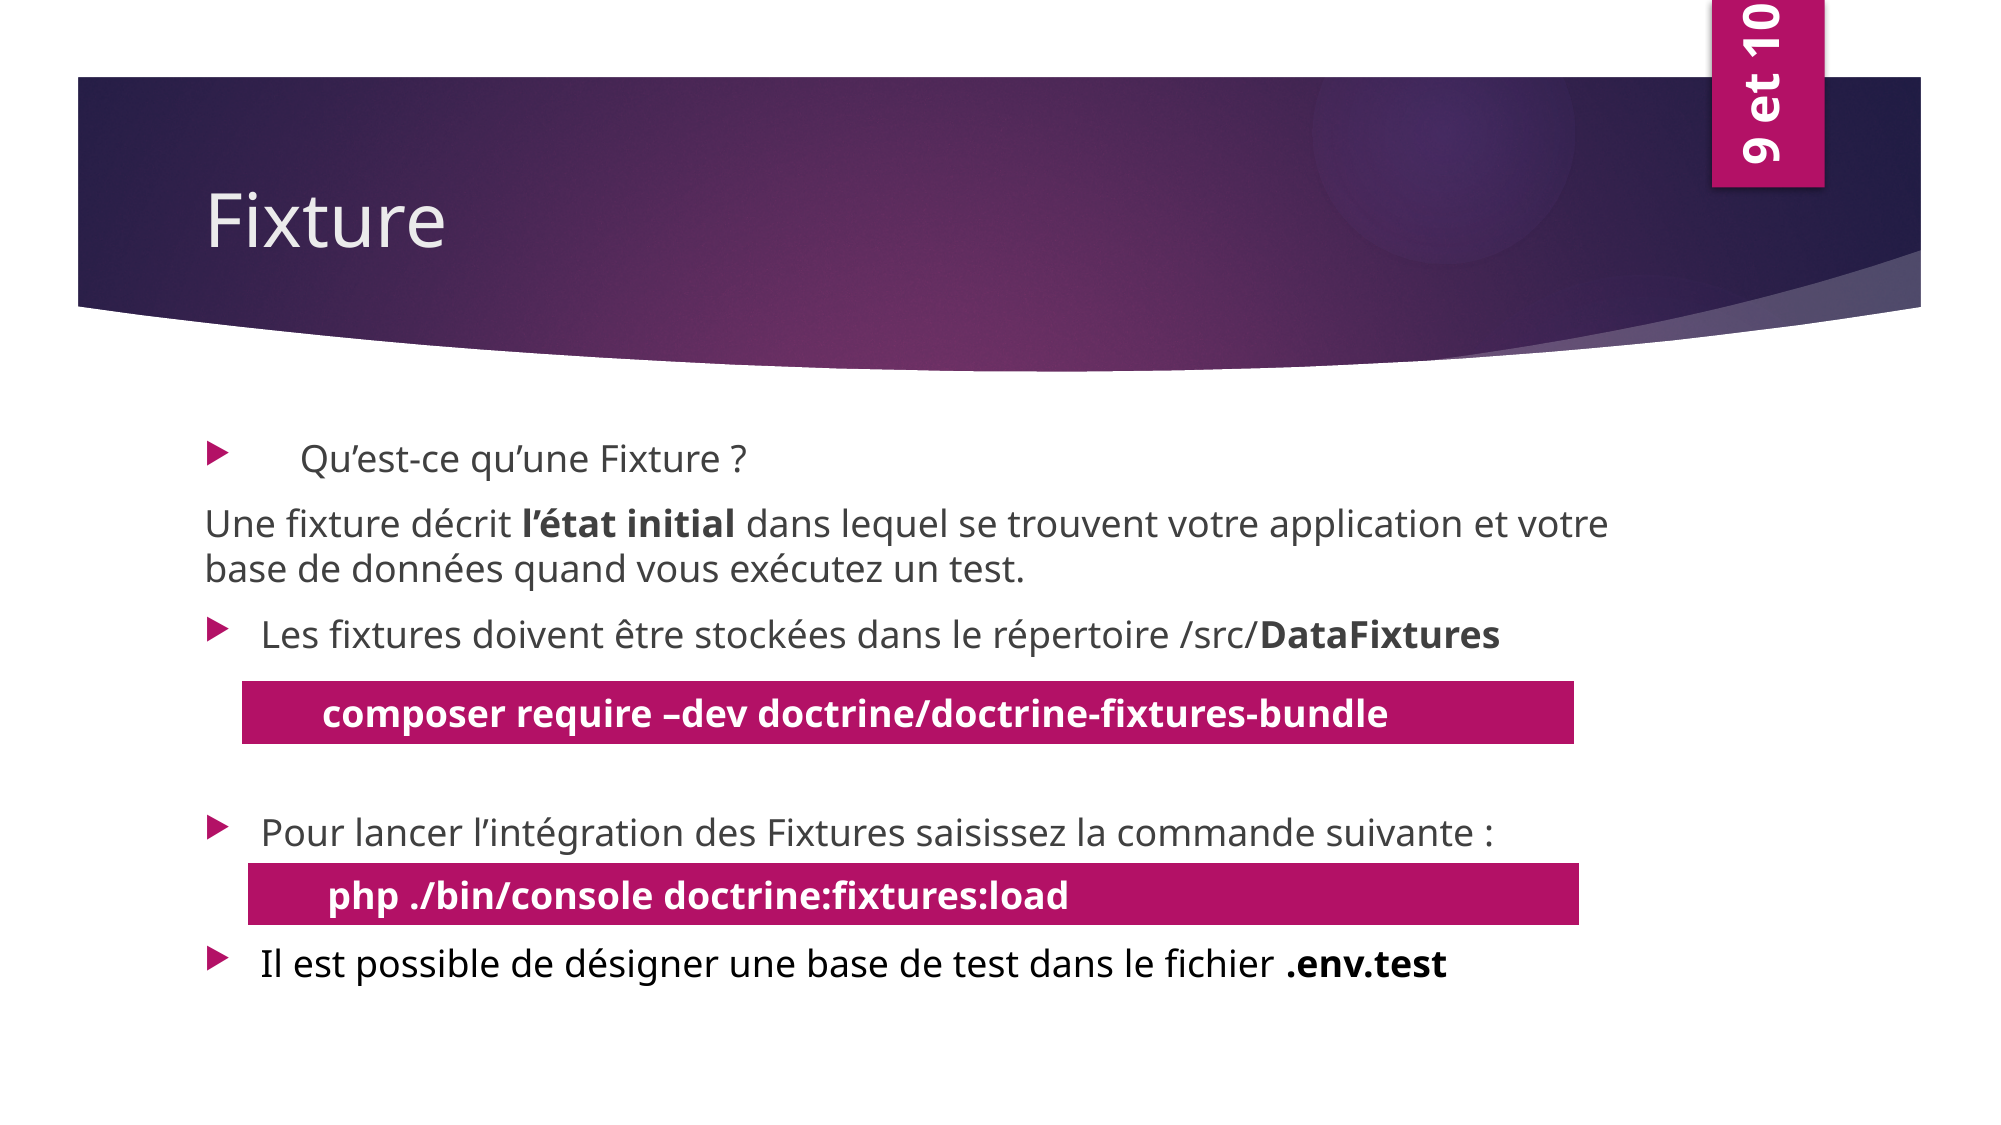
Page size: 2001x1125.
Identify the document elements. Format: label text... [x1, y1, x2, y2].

table_header php ./bin/console doctrine:fixtures:load [248, 863, 1579, 925]
list Qu’est-ce qu’une Fixture ? Une fixture décrit l’état initial dans lequel se trouvent votre application et votre base de données quand vous exécutez un test. Les fixtures doivent être stockées dans le répertoire /src/DataFixtures Pour lancer l’intégration des Fixtures saisissez la commande suivante : Il est possible de désigner une base de test dans le fichier .env.test [189, 427, 1638, 1059]
title Fixture [189, 159, 1627, 276]
text_box 9 et 10 [1721, 4, 1813, 181]
table_header composer require –dev doctrine/doctrine-fixtures-bundle [242, 681, 1574, 744]
